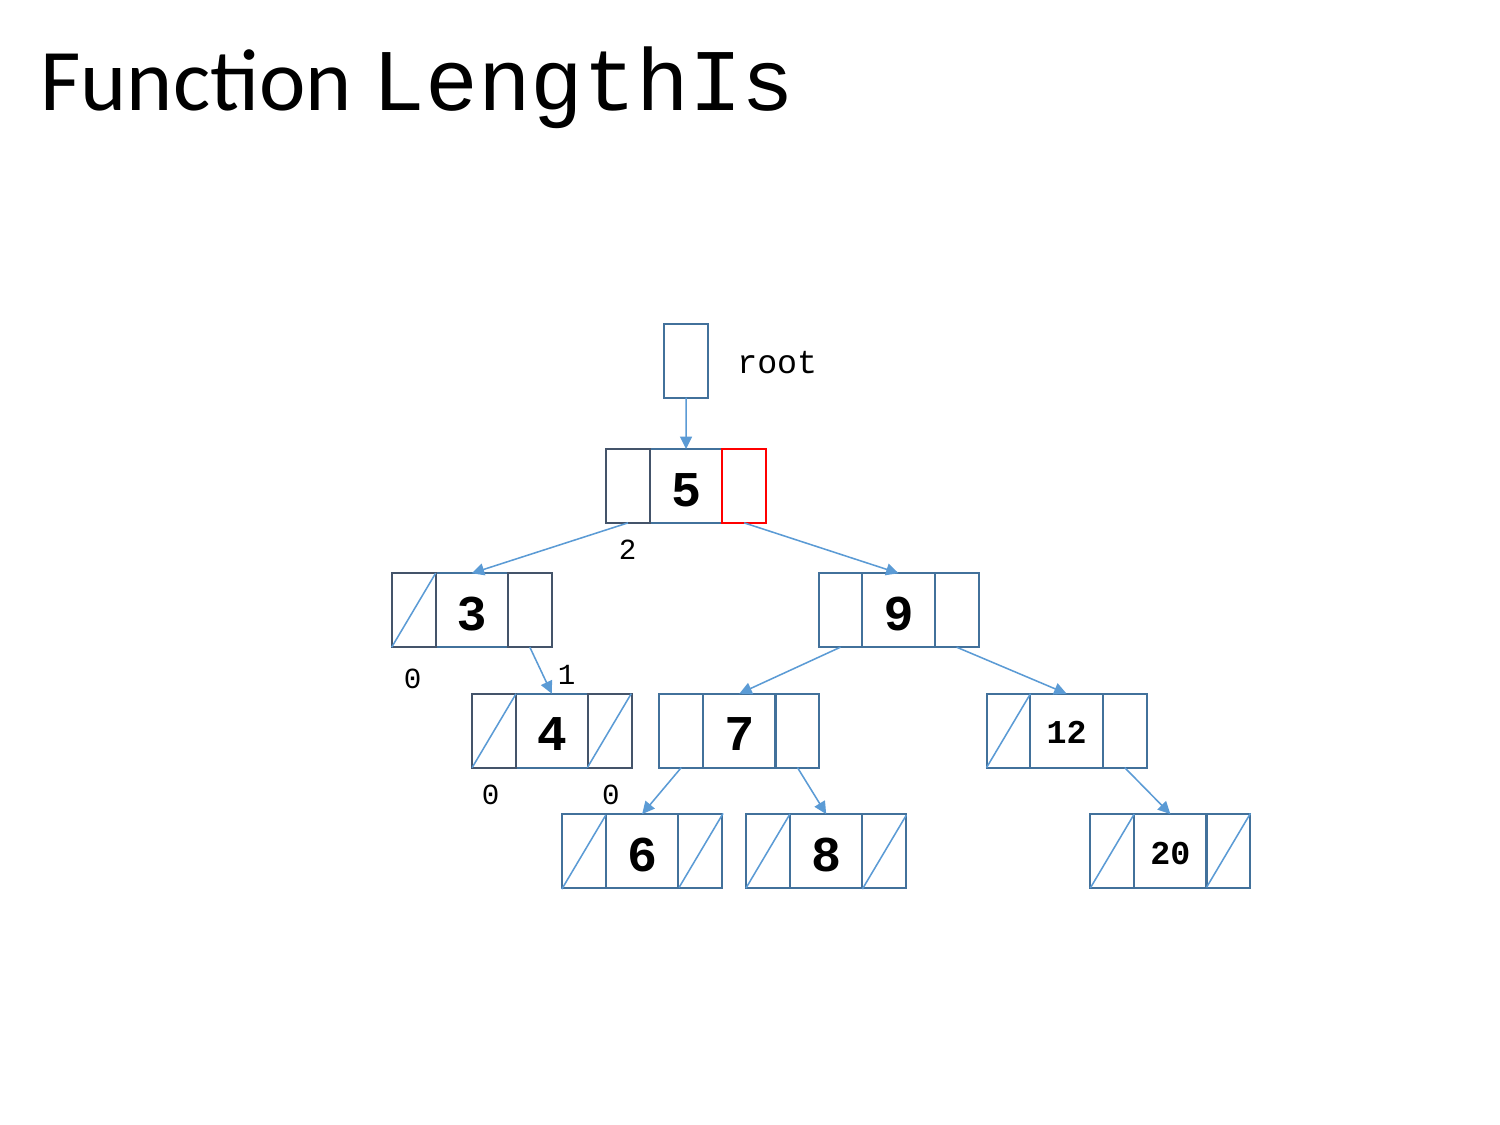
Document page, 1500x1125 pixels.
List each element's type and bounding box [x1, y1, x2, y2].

text_box [388, 652, 437, 703]
text_box [722, 332, 1041, 388]
title [25, 26, 1469, 138]
text_box [391, 323, 1251, 890]
